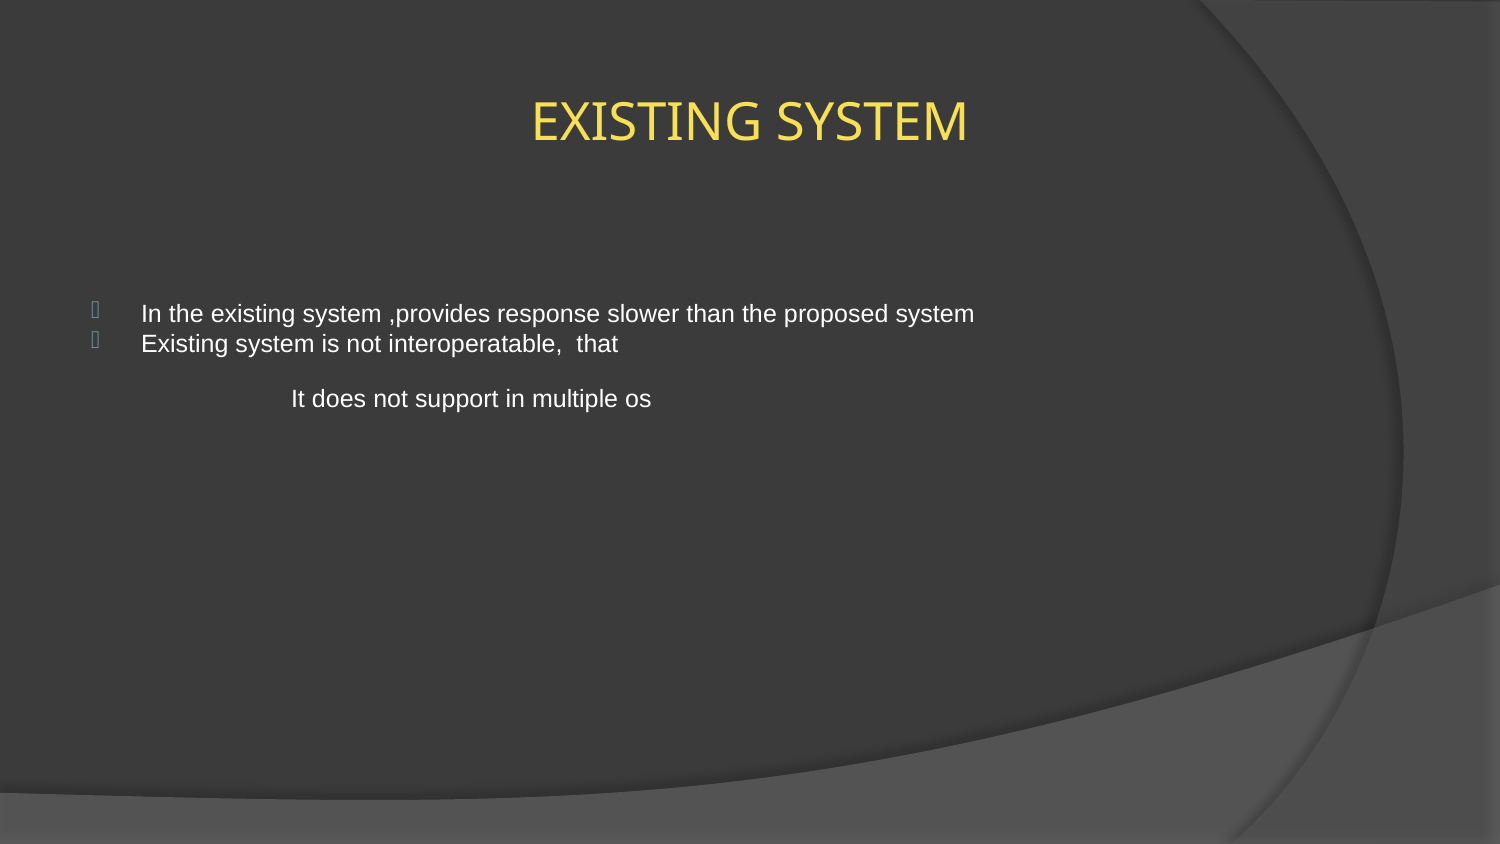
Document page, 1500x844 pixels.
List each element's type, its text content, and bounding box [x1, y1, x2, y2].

title EXISTING SYSTEM [51, 72, 1449, 167]
list In the existing system ,provides response slower than the proposed system Existing system is not interoperatable, that It does not support in multiple os [51, 282, 1449, 750]
